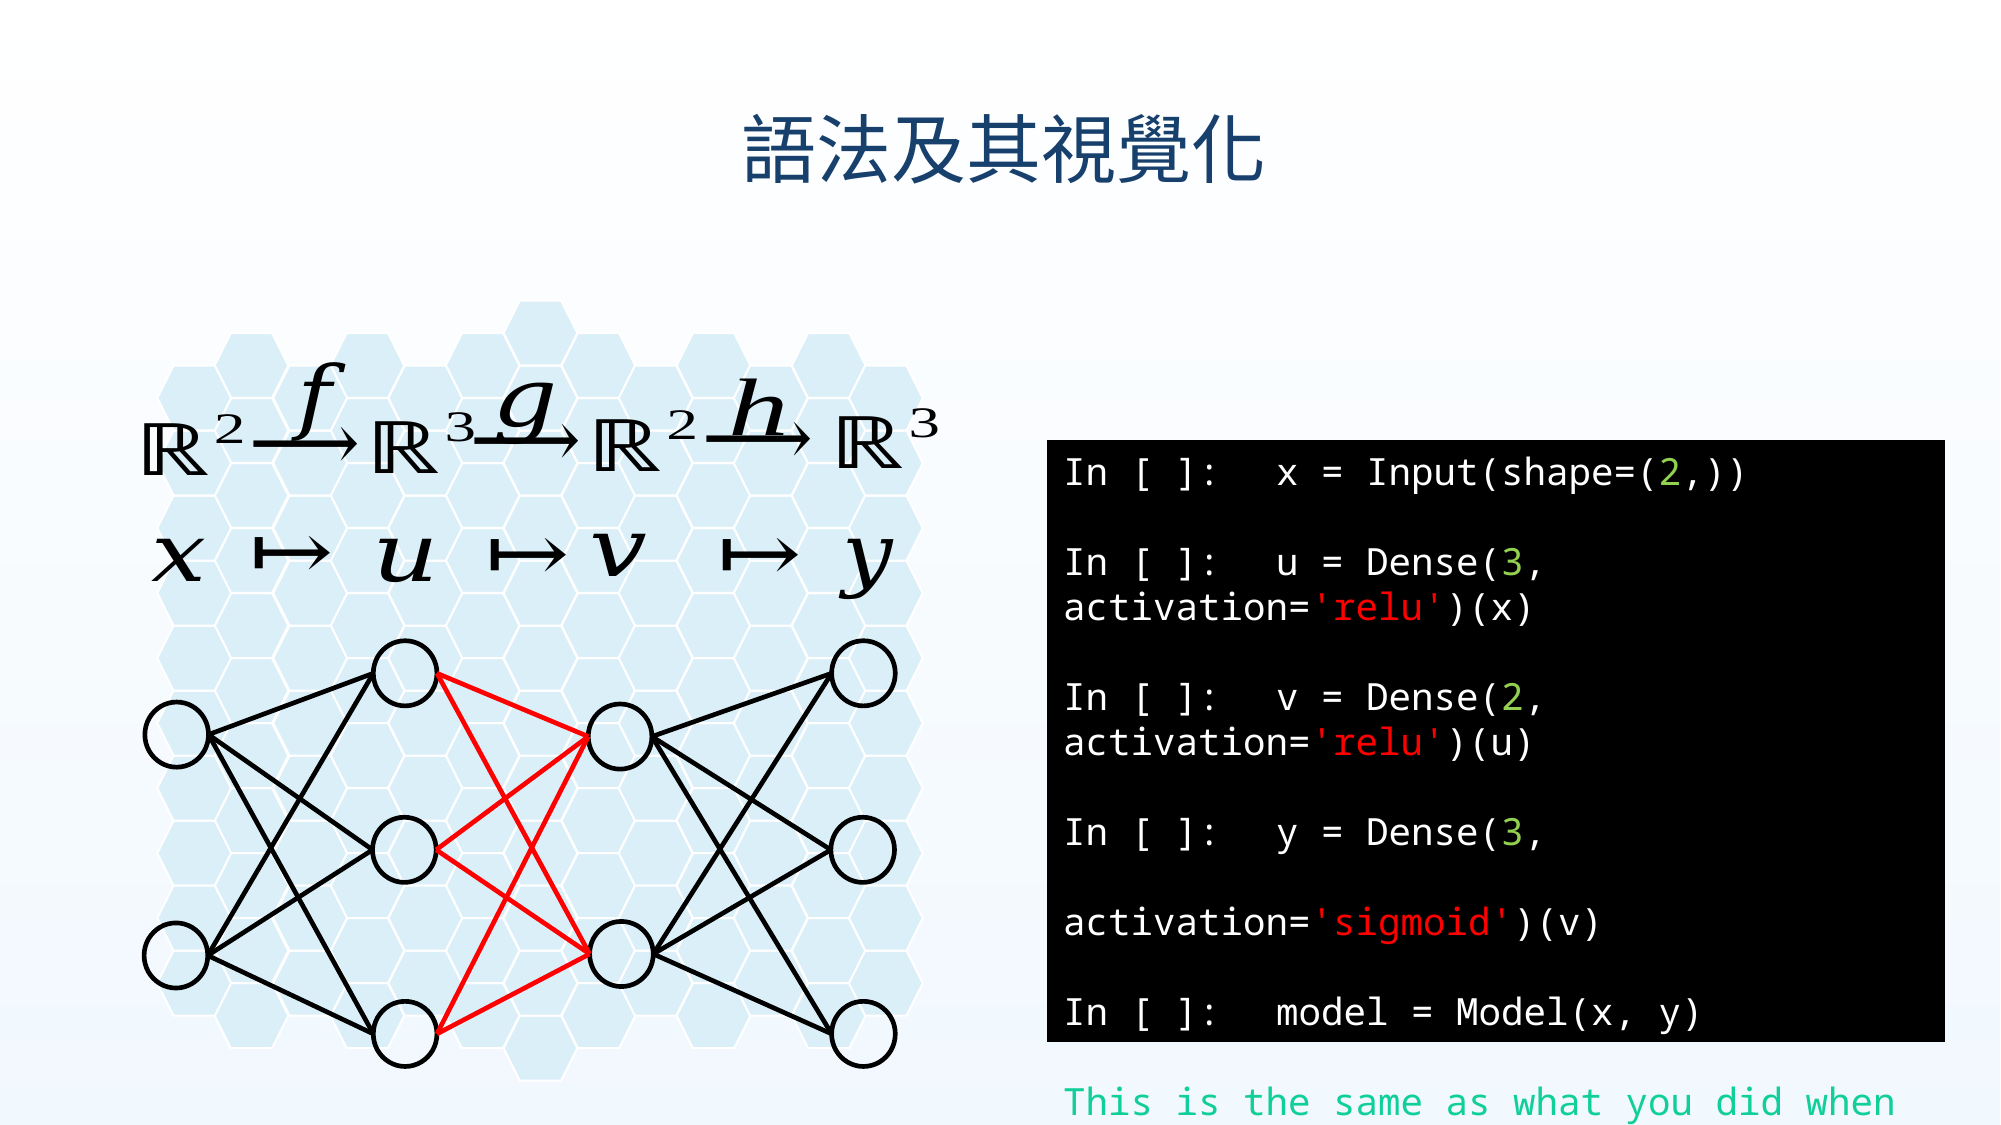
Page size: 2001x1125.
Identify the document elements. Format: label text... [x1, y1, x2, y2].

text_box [207, 956, 374, 1034]
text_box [207, 673, 374, 956]
text_box [143, 928, 157, 983]
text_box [436, 955, 590, 1034]
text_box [436, 673, 590, 955]
text_box [143, 707, 157, 762]
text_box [653, 955, 832, 1034]
text_box 語法及其視覺化 [726, 94, 1282, 200]
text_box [653, 673, 832, 955]
text_box In [ ]: x = Input(shape=(2,)) In [ ]: u = Dense(3, activation='relu')(x) In [ ]: v = Dense(2, activation='relu')(u) In [ ]: y = Dense(3, activation='sigmoid')(v) In [ ]: model = Model(x, y) This is the same as what you did when using Sequential API [1047, 440, 1945, 1042]
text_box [157, 300, 923, 1081]
